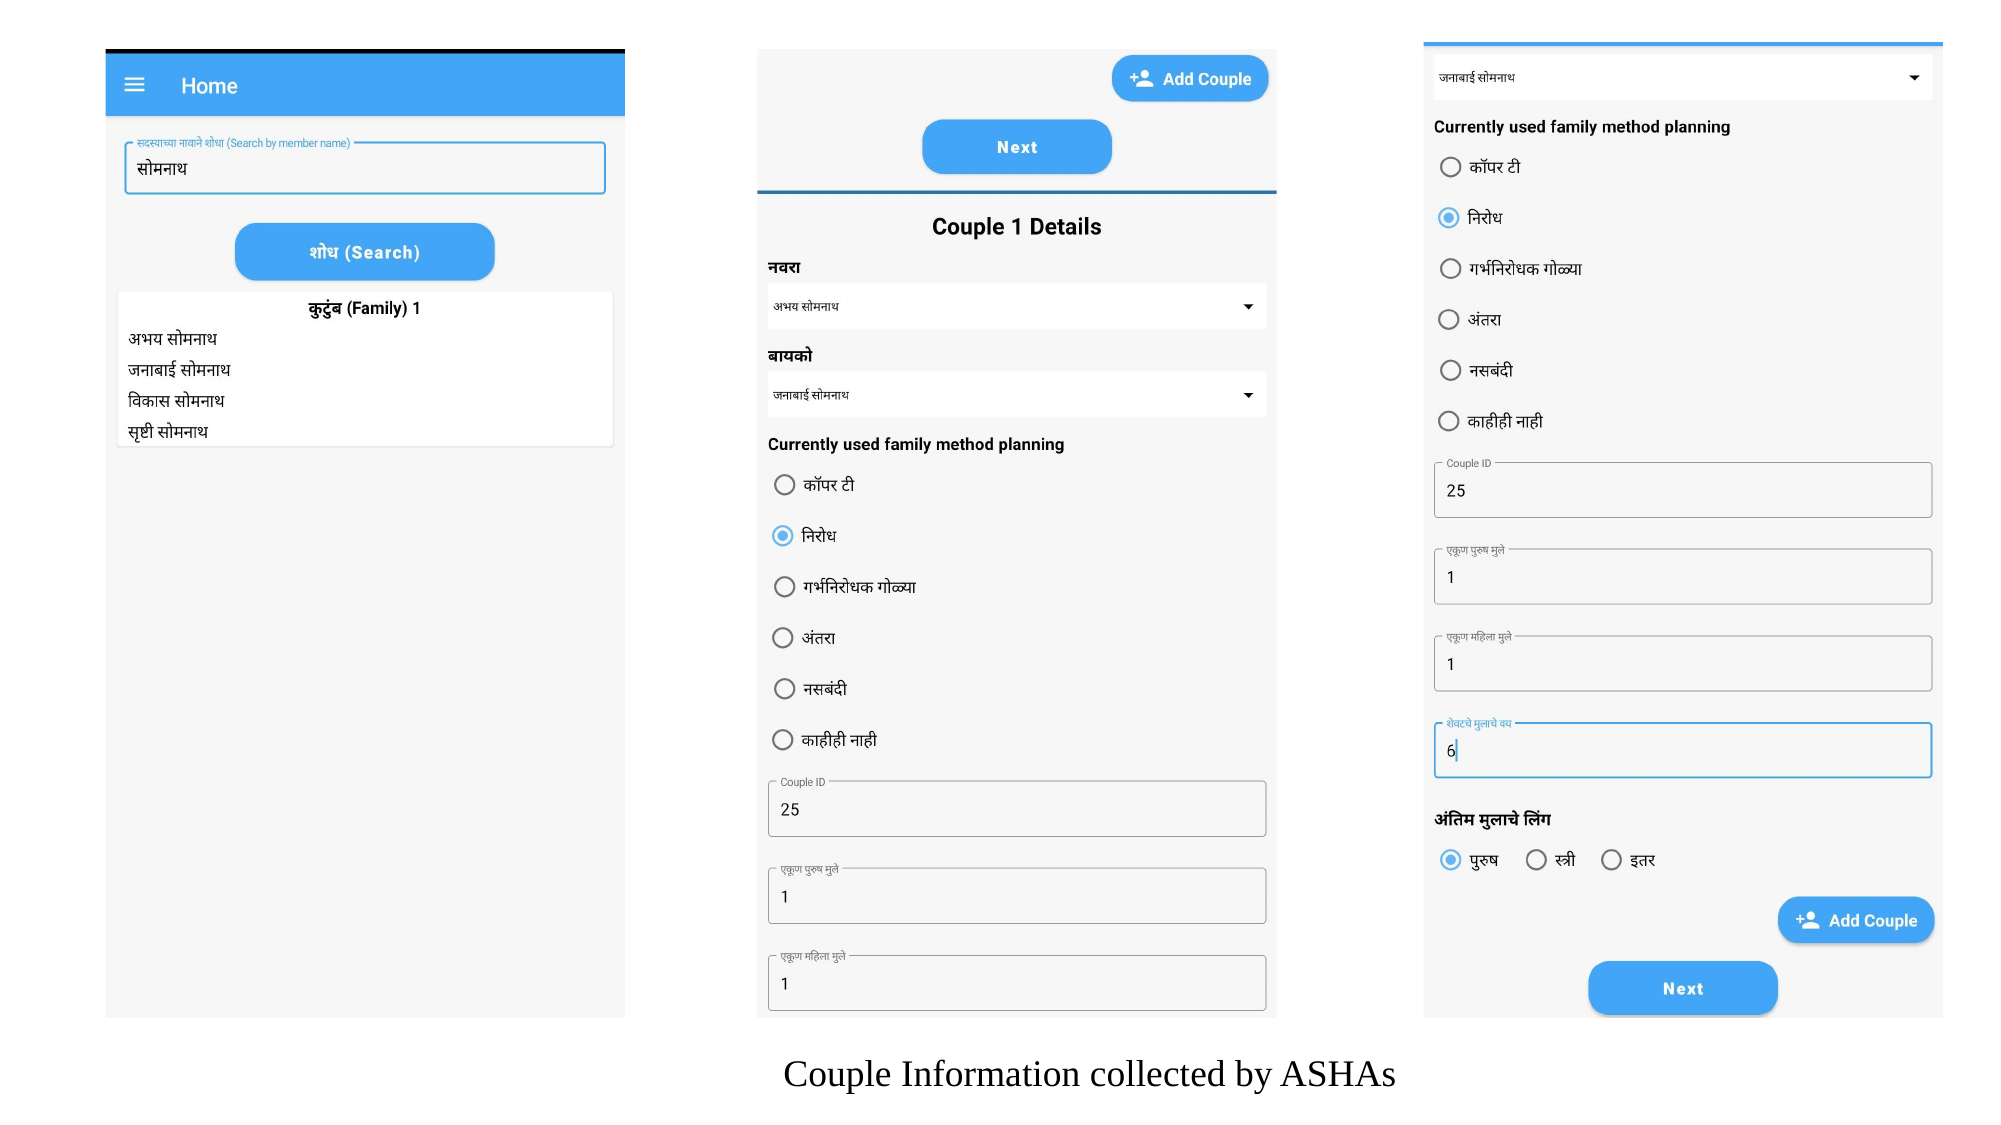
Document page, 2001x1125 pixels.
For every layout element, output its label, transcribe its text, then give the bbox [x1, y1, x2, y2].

text_box Couple Information collected by ASHAs [768, 1041, 1513, 1102]
picture [1423, 42, 1943, 1018]
picture [757, 49, 1277, 1018]
picture [105, 49, 625, 1018]
